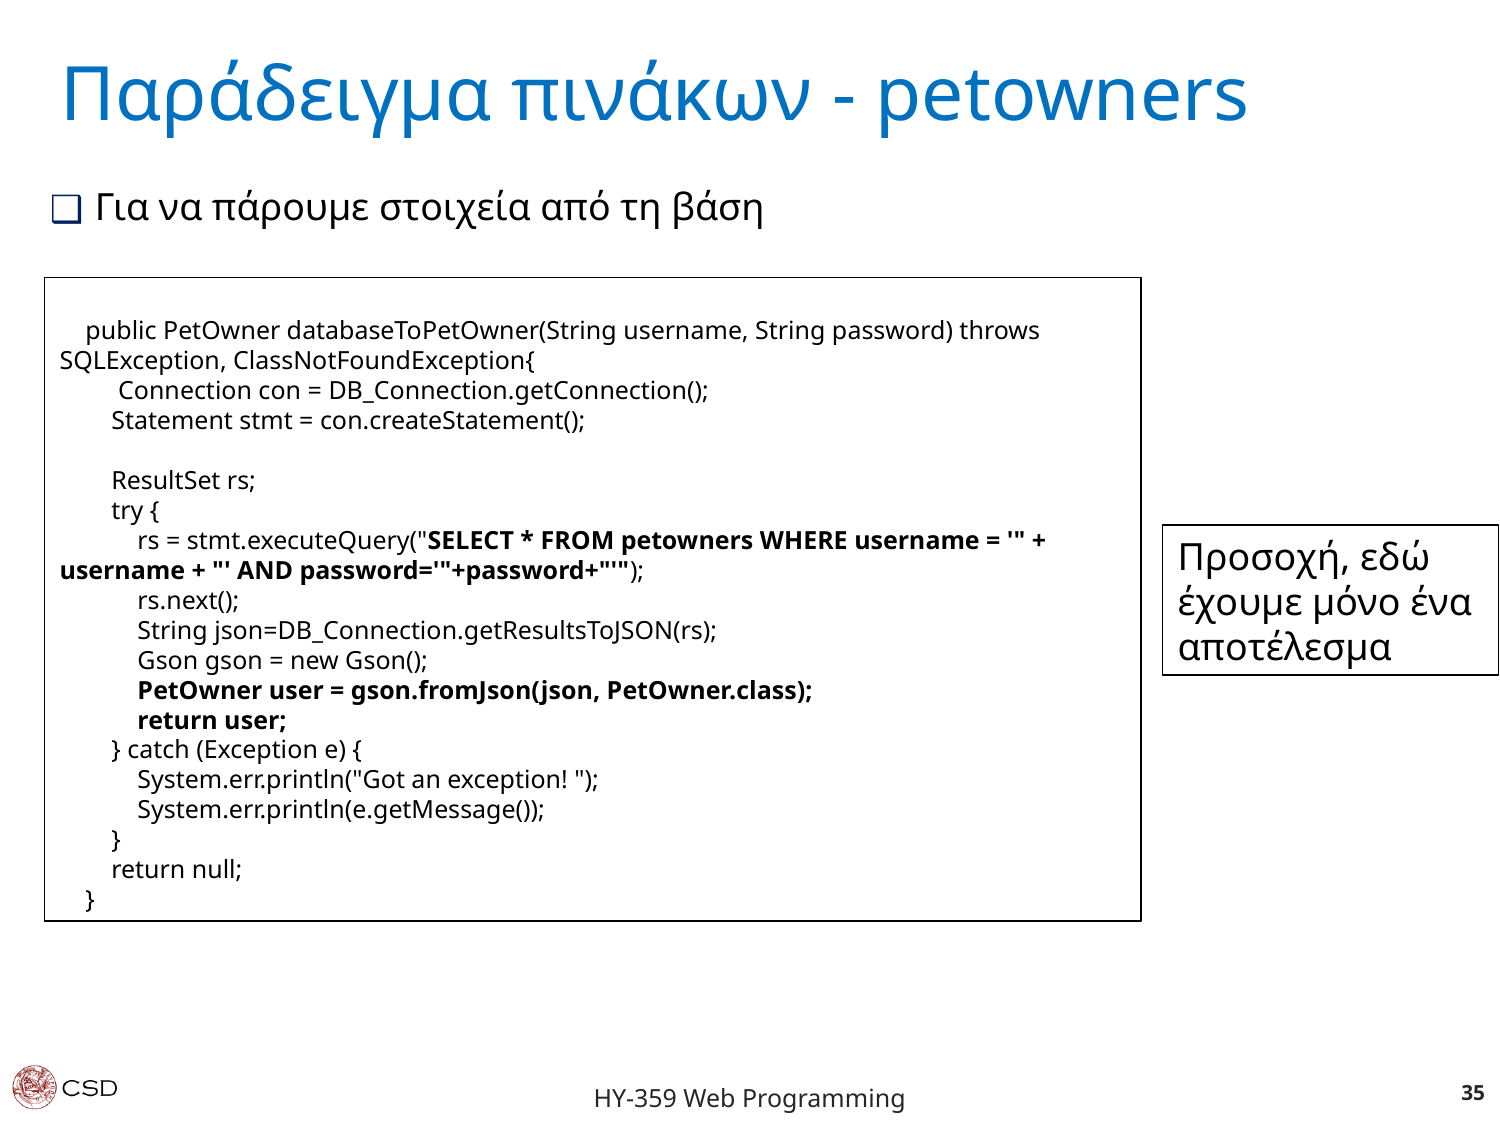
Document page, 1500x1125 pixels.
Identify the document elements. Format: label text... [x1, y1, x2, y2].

text_box Προσοχή, εδώ έχουμε μόνο ένα αποτέλεσμα [1162, 525, 1499, 676]
slide_number ‹#› [1418, 1064, 1500, 1124]
picture [8, 1061, 122, 1113]
text_box Παράδειγμα πινάκων - petowners [45, 37, 1458, 144]
text_box [23, 177, 1500, 1029]
text_box public PetOwner databaseToPetOwner(String username, String password) throws SQLException, ClassNotFoundException{ Connection con = DB_Connection.getConnection(); Statement stmt = con.createStatement(); ResultSet rs; try { rs = stmt.executeQuery("SELECT * FROM petowners WHERE username = '" + username + "' AND password='"+password+"'"); rs.next(); String json=DB_Connection.getResultsToJSON(rs); Gson gson = new Gson(); PetOwner user = gson.fromJson(json, PetOwner.class); return user; } catch (Exception e) { System.err.println("Got an exception! "); System.err.println(e.getMessage()); } return null; } [44, 277, 1142, 922]
